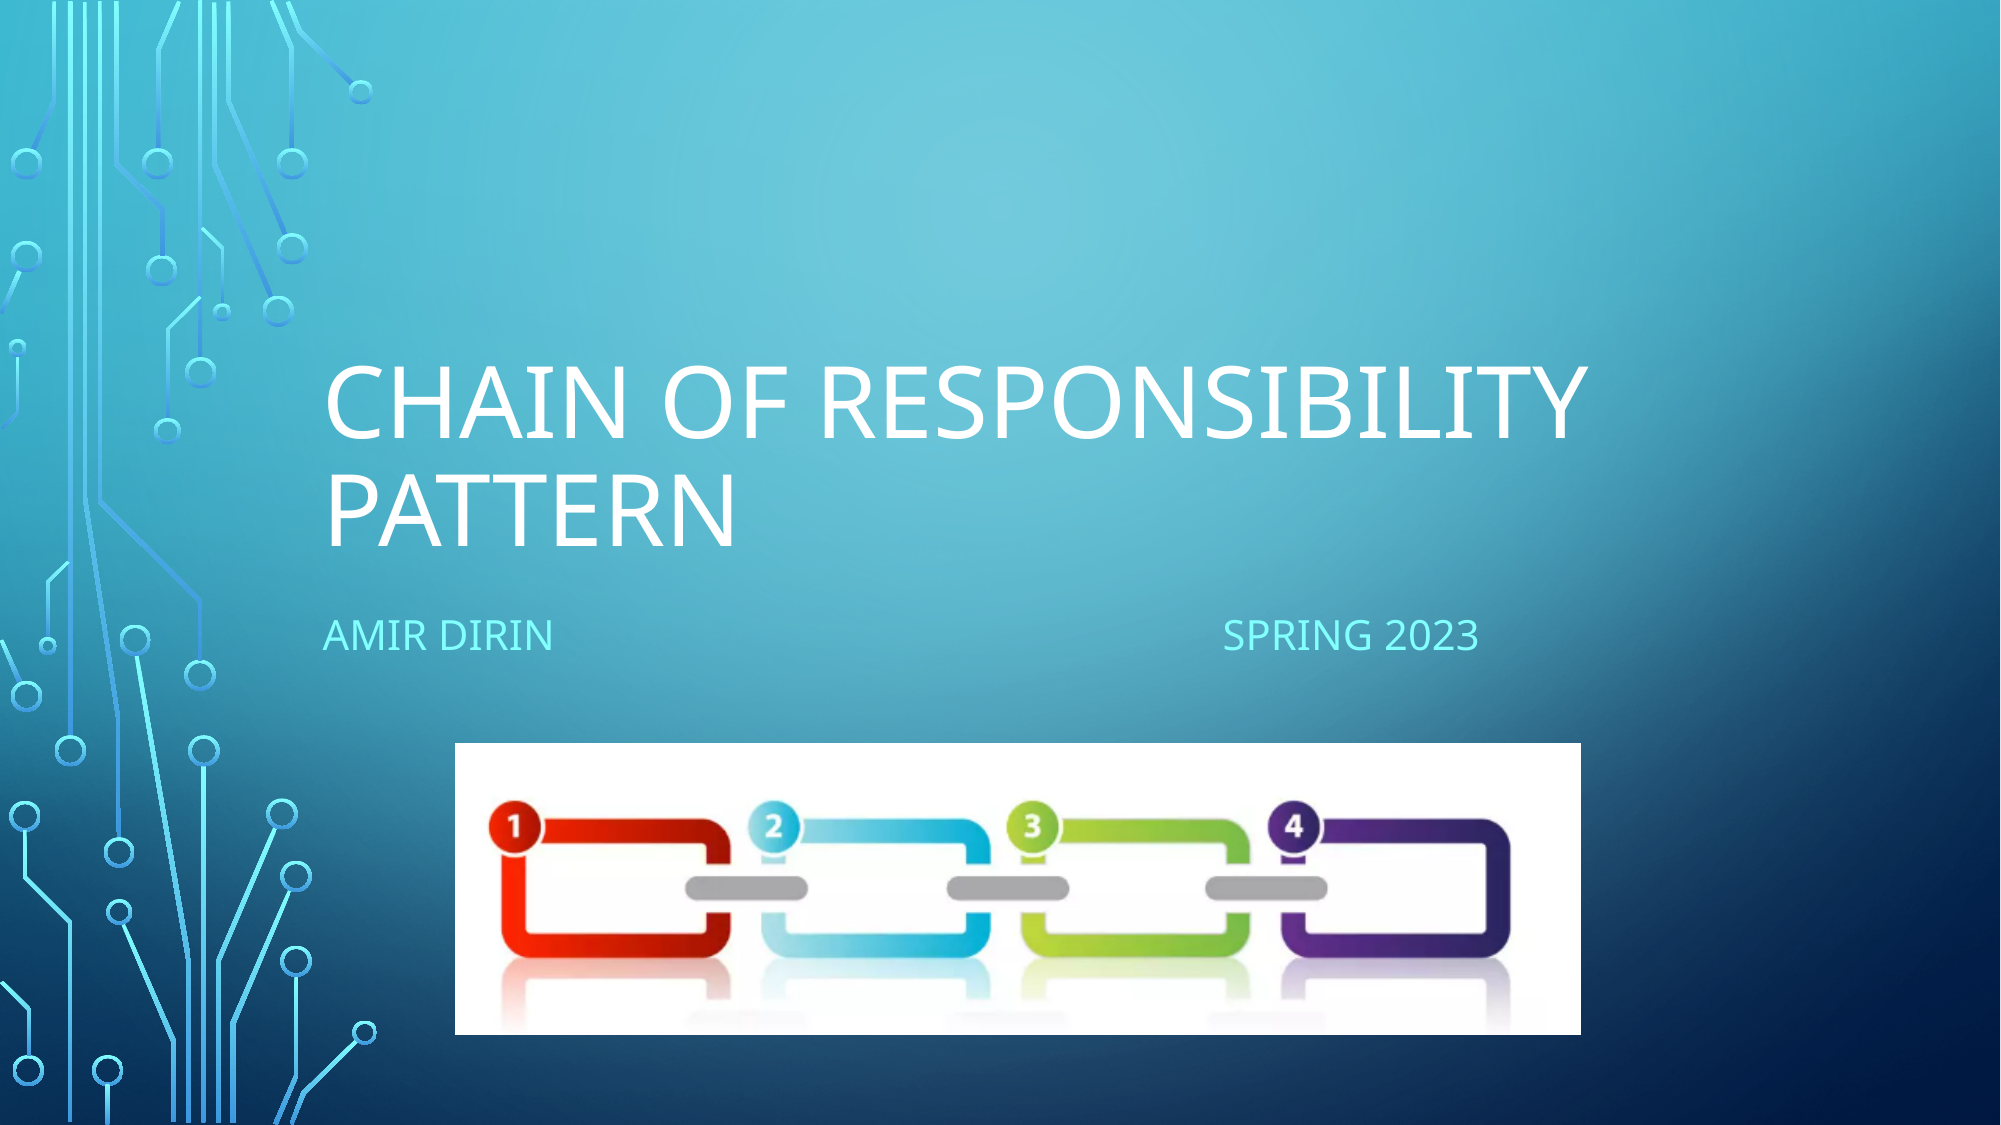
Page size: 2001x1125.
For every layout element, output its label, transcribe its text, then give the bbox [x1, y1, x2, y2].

subtitle Amir Dirin Spring 2023 [307, 590, 1750, 863]
title Chain of responsibility Pattern [307, 184, 1750, 576]
picture [455, 743, 1581, 1035]
